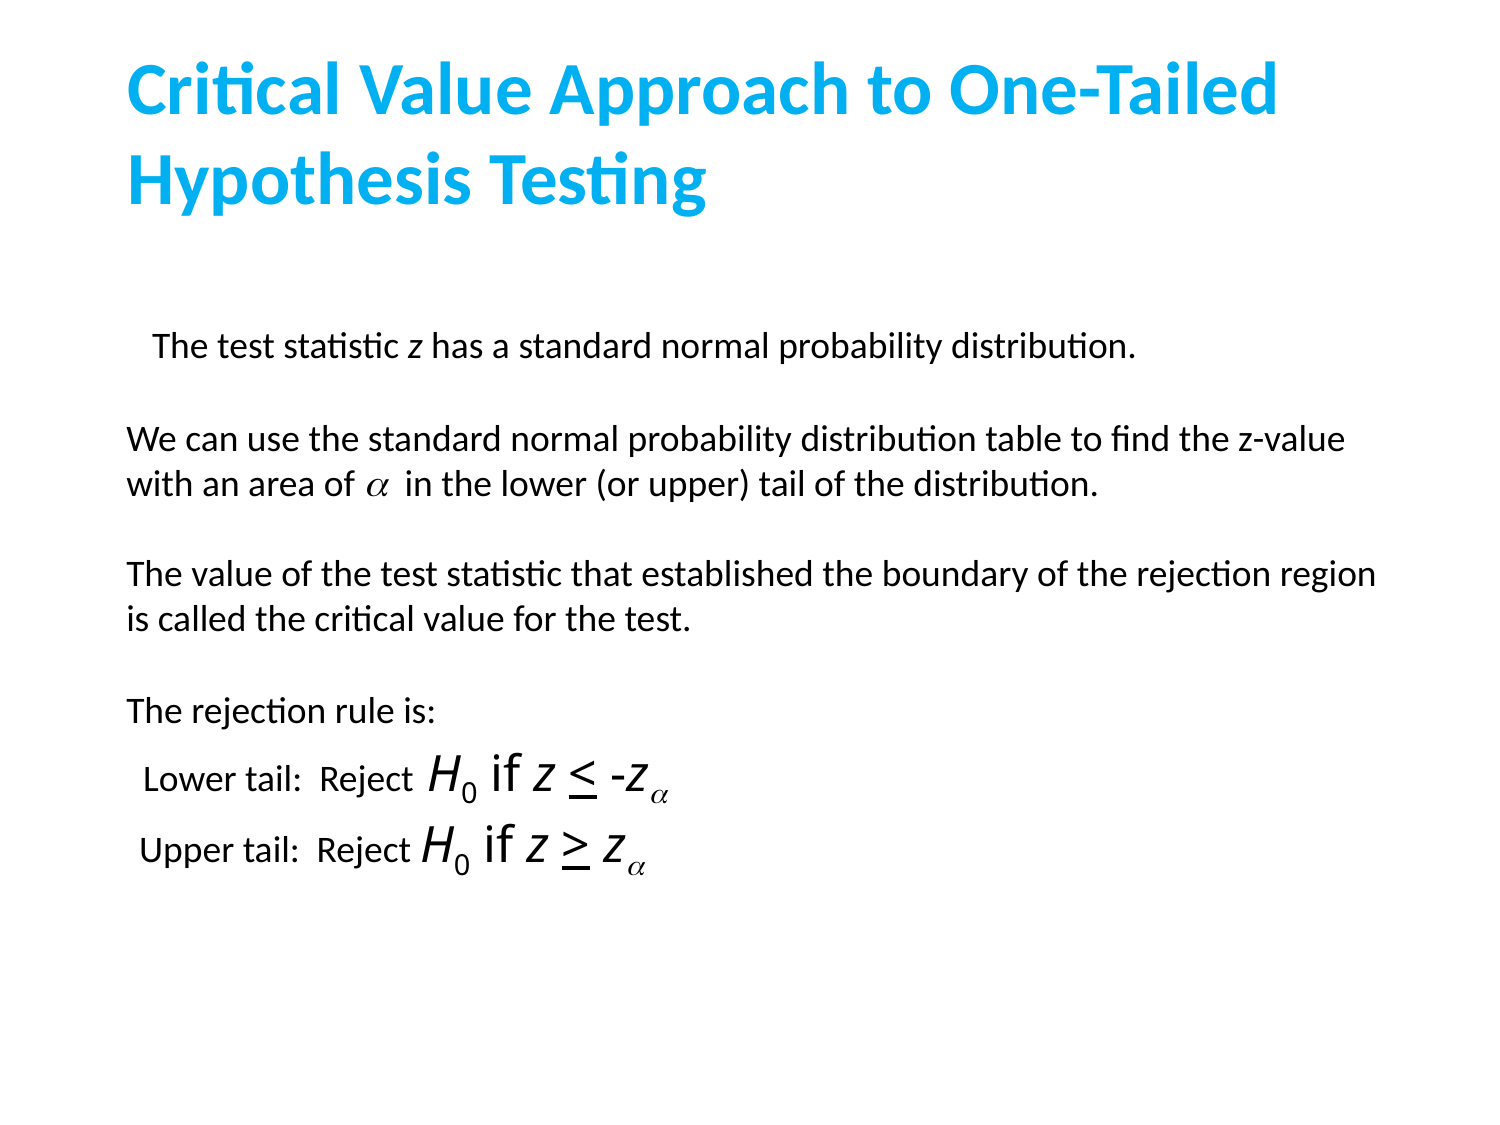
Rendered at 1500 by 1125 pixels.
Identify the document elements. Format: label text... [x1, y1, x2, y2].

text_box [112, 514, 181, 590]
text_box The test statistic z has a standard normal probability distribution. We can use the standard normal probability distribution table to find the z-value with an area of  in the lower (or upper) tail of the distribution. The value of the test statistic that established the boundary of the rejection region is called the critical value for the test. The rejection rule is: Lower tail: Reject H0 if z < -z Upper tail: Reject H0 if z > z [111, 301, 1399, 883]
text_box Critical Value Approach to One-Tailed Hypothesis Testing [112, 47, 1388, 213]
